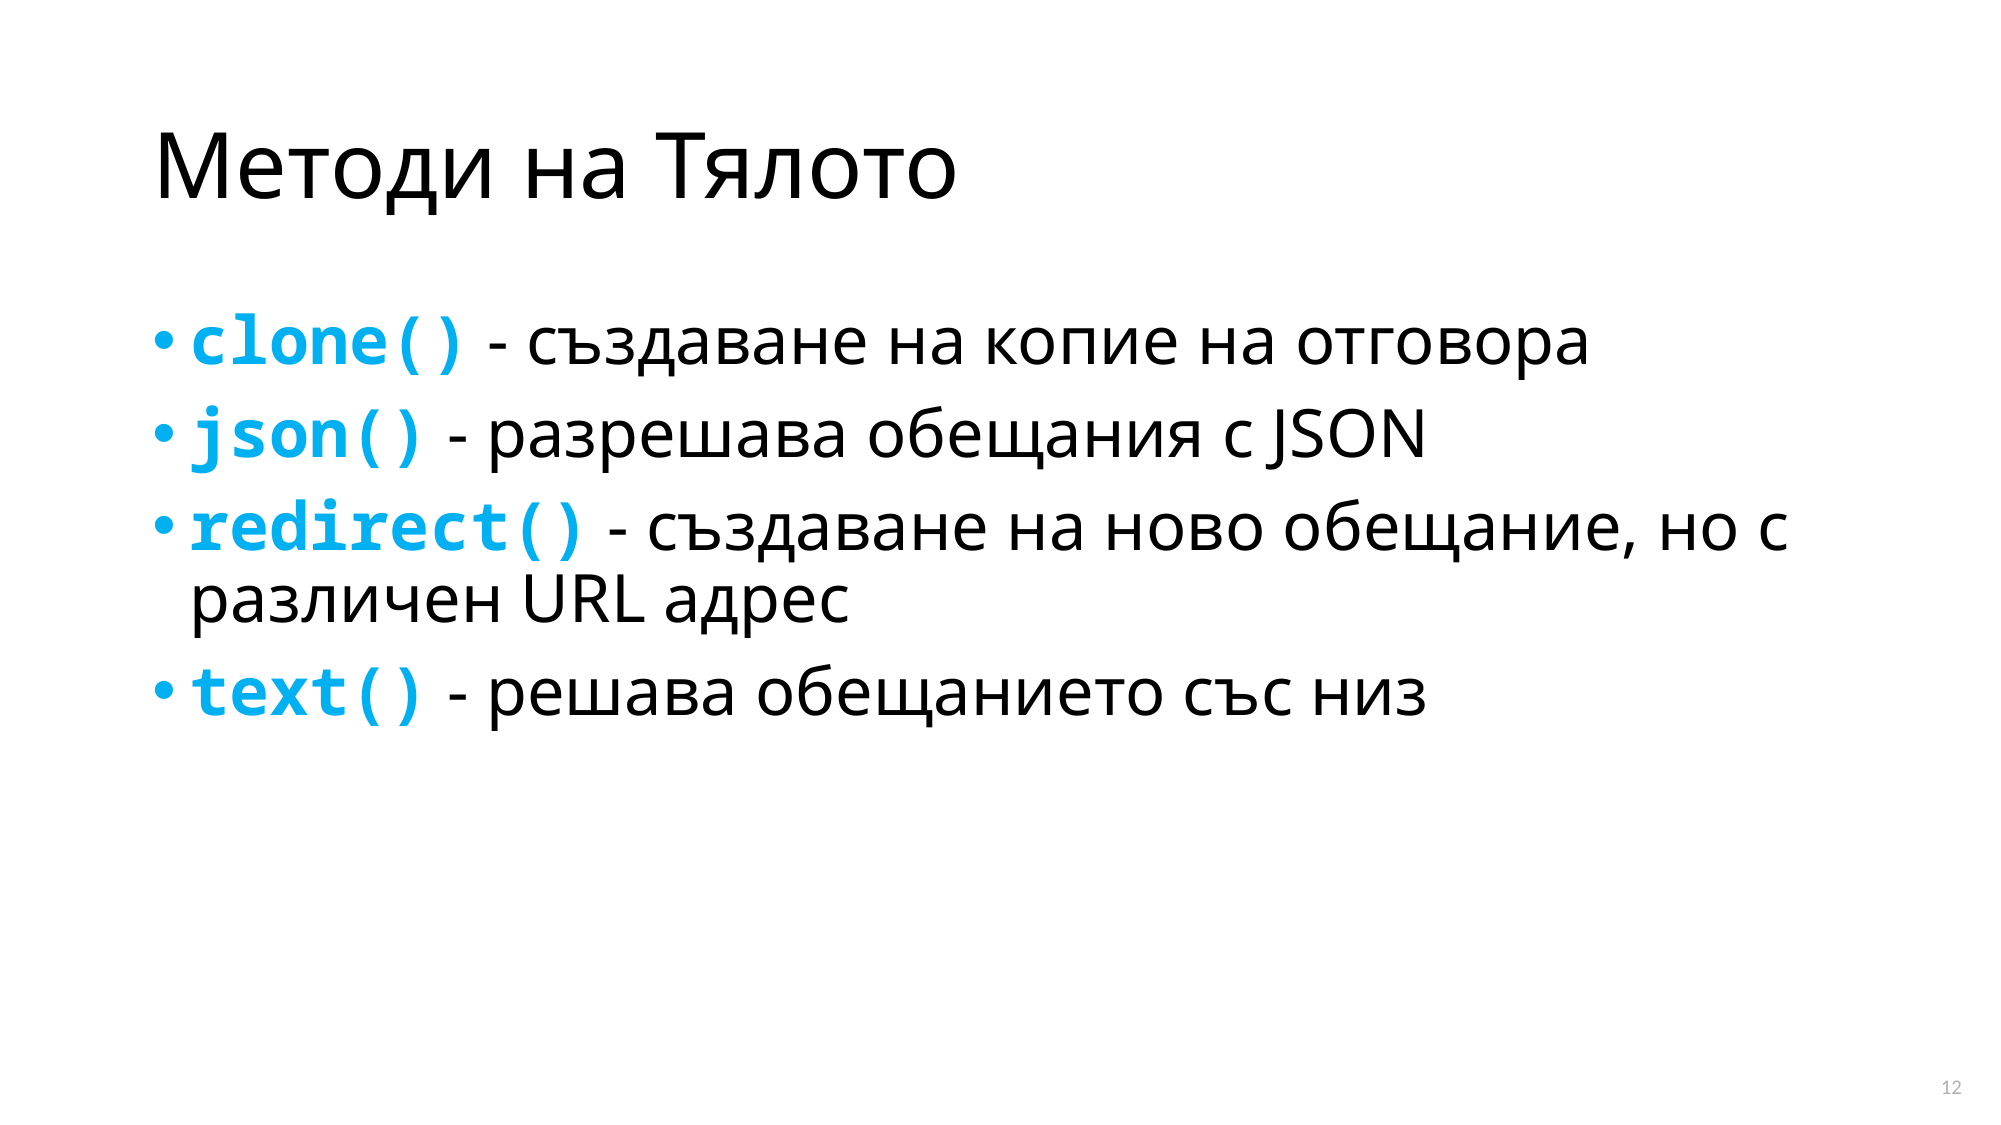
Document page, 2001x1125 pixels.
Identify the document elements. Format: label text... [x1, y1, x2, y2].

slide_number 12 [1897, 1070, 1968, 1103]
list clone() - създаване на копие на отговора json() - разрешава обещания с JSON redirect() - създаване на ново обещание, но с различен URL адрес text() - решава обещанието със низ [137, 299, 1863, 1014]
title Методи на Тялото [137, 59, 1863, 278]
